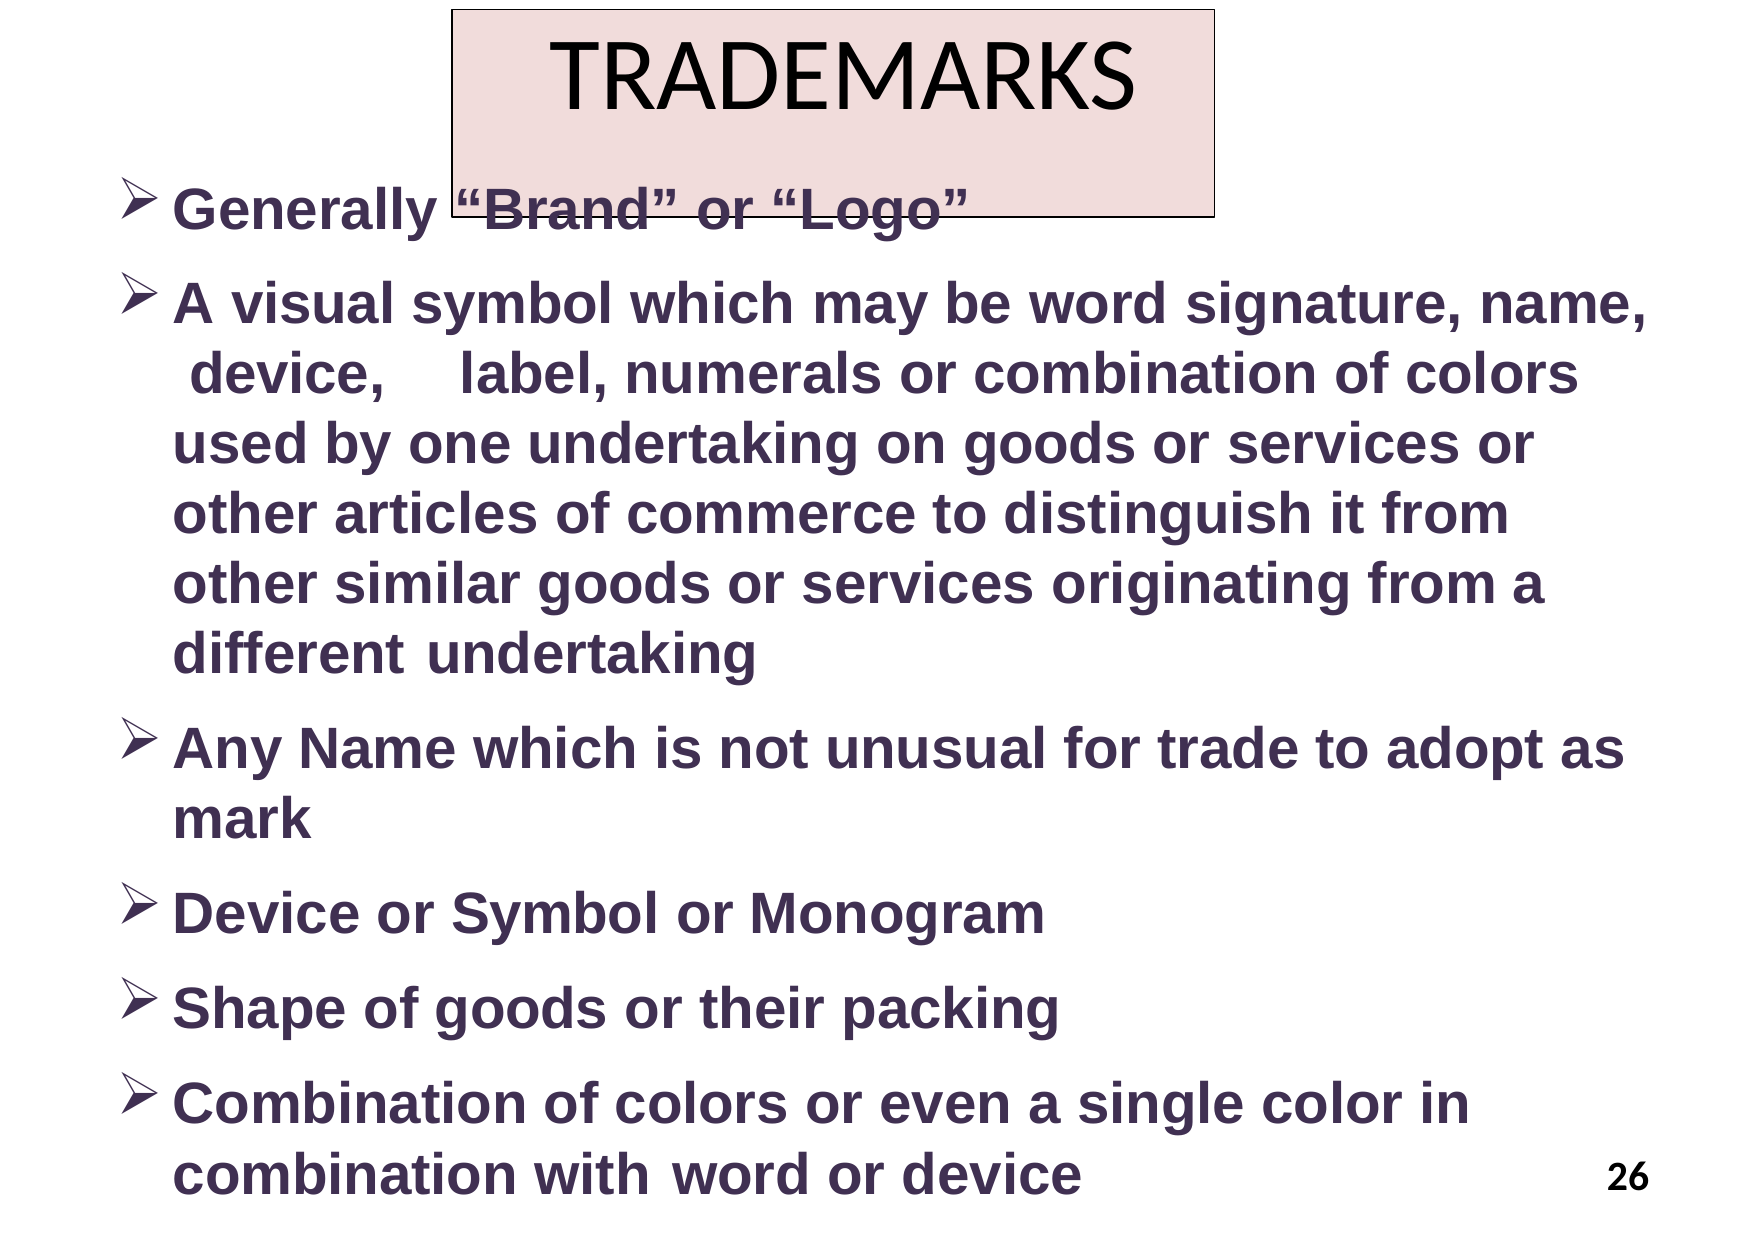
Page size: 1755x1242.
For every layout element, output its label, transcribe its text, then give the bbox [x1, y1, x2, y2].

text_box Generally “Brand” or “Logo” A visual symbol which may be word signature, name, device, label, numerals or combination of colors used by one undertaking on goods or services or other articles of commerce to distinguish it from other similar goods or services originating from a different undertaking Any Name which is not unusual for trade to adopt as mark Device or Symbol or Monogram Shape of goods or their packing Combination of colors or even a single color in [114, 143, 1650, 1136]
title TRADEMARKS [451, 8, 1216, 143]
text_box 26 [1604, 1146, 1652, 1199]
text_box combination with word or device [170, 1133, 1087, 1206]
